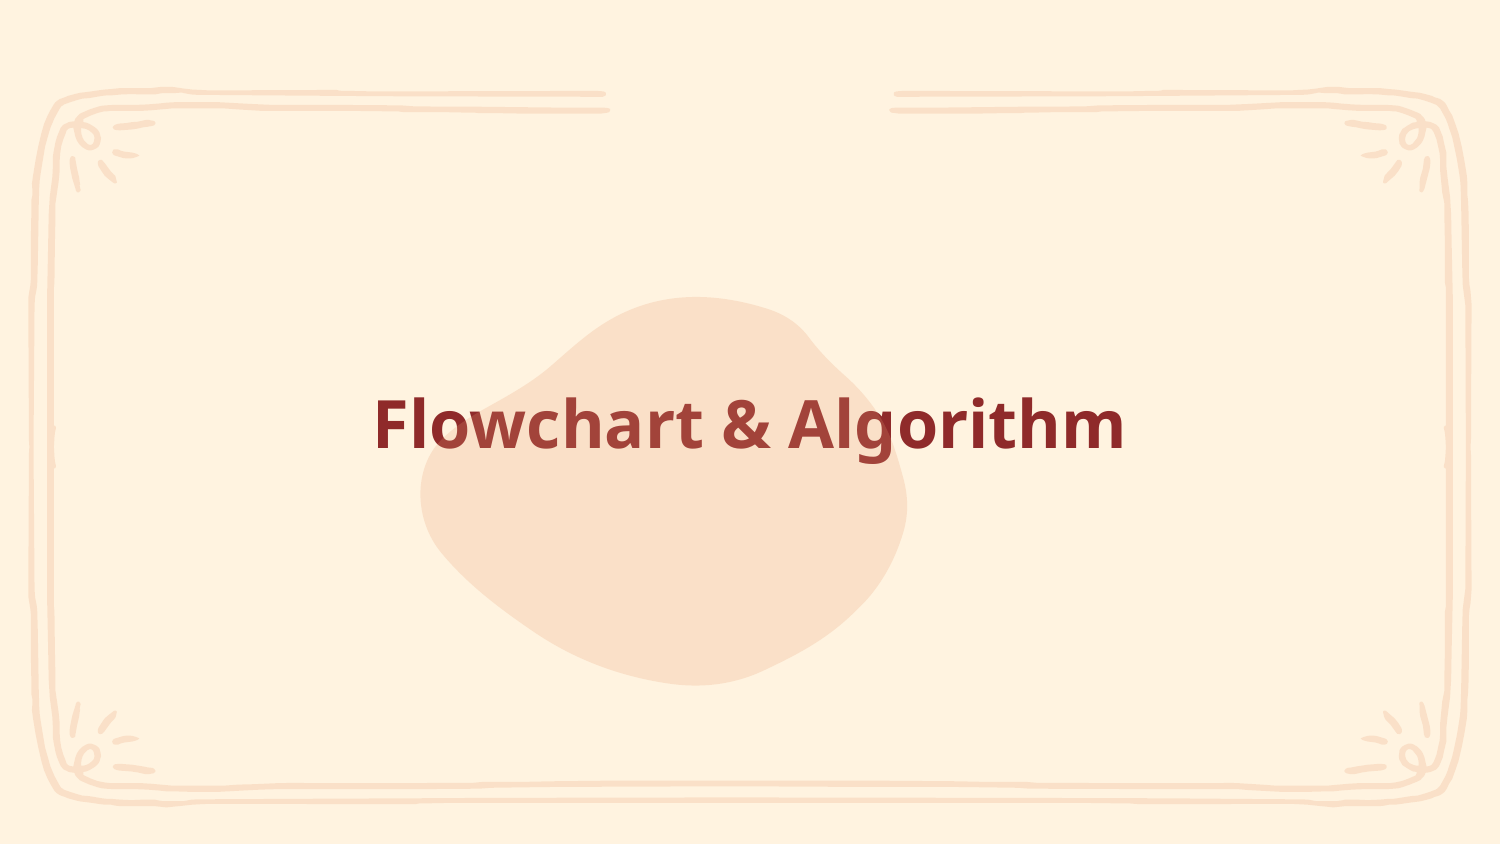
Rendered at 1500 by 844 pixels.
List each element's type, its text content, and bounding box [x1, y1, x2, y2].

title Flowchart & Algorithm [855, 384, 1382, 460]
text_box [420, 296, 908, 686]
title Flowchart & Algorithm [118, 384, 525, 460]
